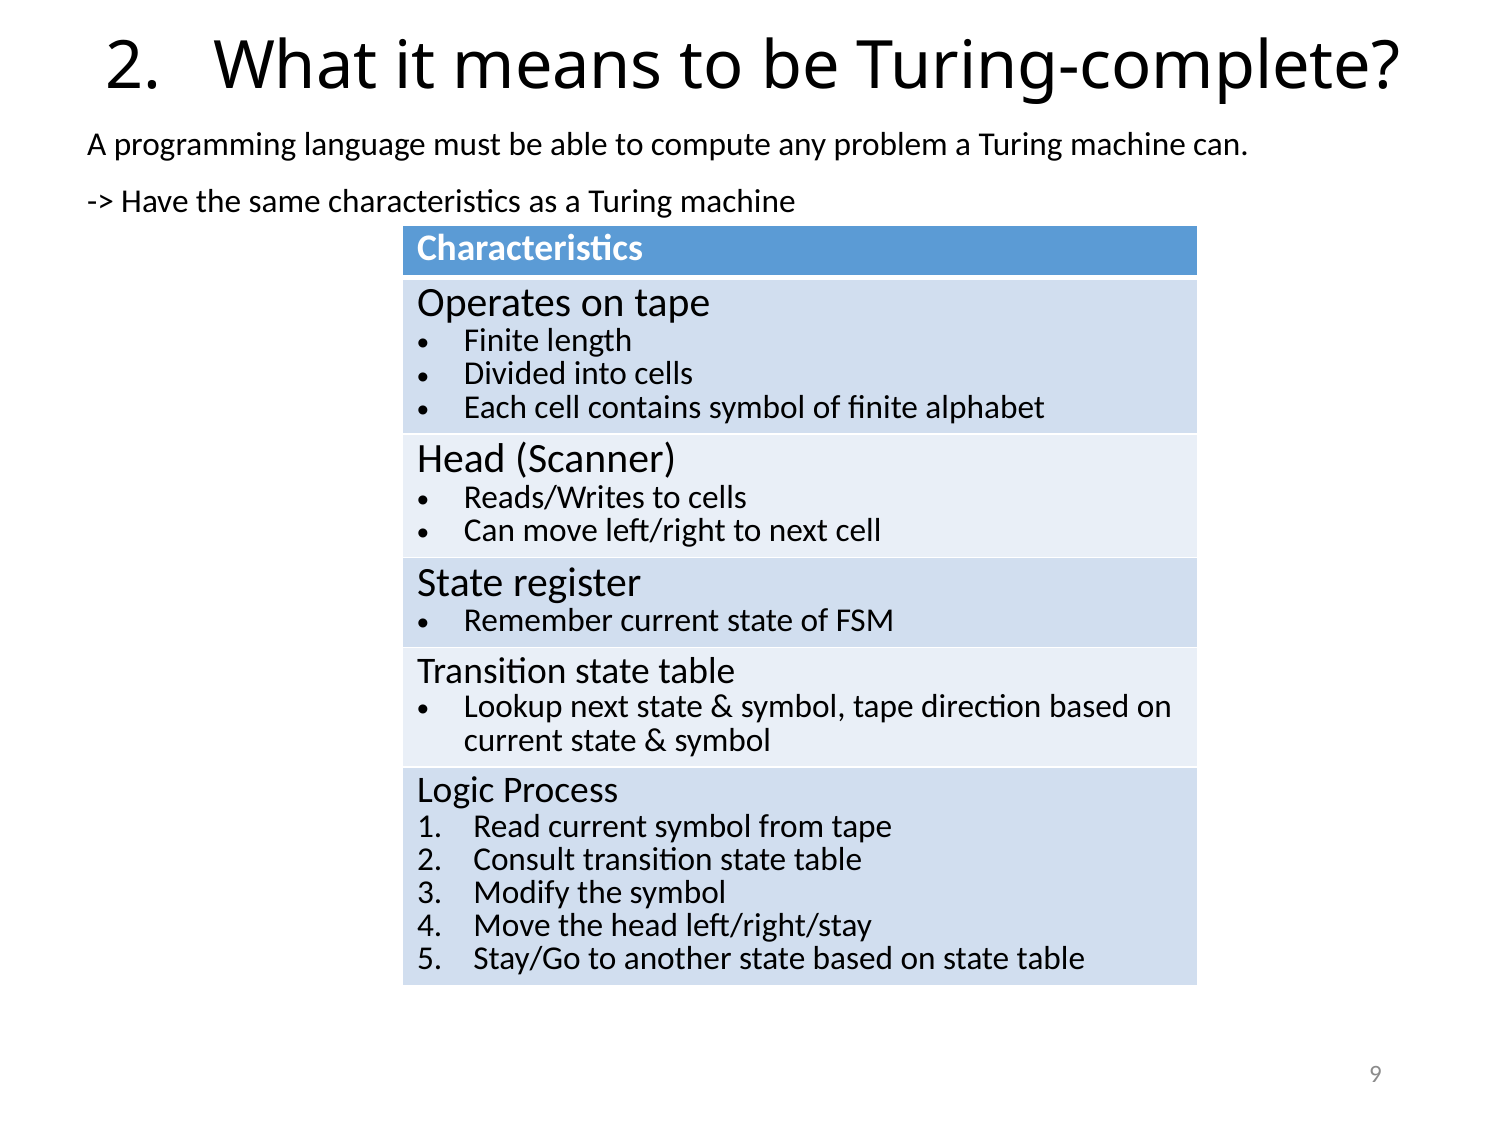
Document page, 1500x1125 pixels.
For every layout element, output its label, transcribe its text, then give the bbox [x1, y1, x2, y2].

title What it means to be Turing-complete? [89, 13, 1434, 120]
table_cell Transition state table Lookup next state & symbol, tape direction based on current state & symbol [403, 648, 1197, 766]
table_cell State register Remember current state of FSM [403, 558, 1197, 647]
table_cell Head (Scanner) Reads/Writes to cells Can move left/right to next cell [403, 435, 1197, 557]
table_cell Operates on tape Finite length Divided into cells Each cell contains symbol of finite alphabet [403, 280, 1197, 433]
text_box A programming language must be able to compute any problem a Turing machine can. -> Have the same characteristics as a Turing machine [72, 119, 1359, 273]
table_cell Logic Process Read current symbol from tape Consult transition state table Modify the symbol Move the head left/right/stay Stay/Go to another state based on state table [403, 768, 1197, 985]
table_header Characteristics [403, 226, 1197, 275]
slide_number 9 [1059, 1042, 1397, 1103]
